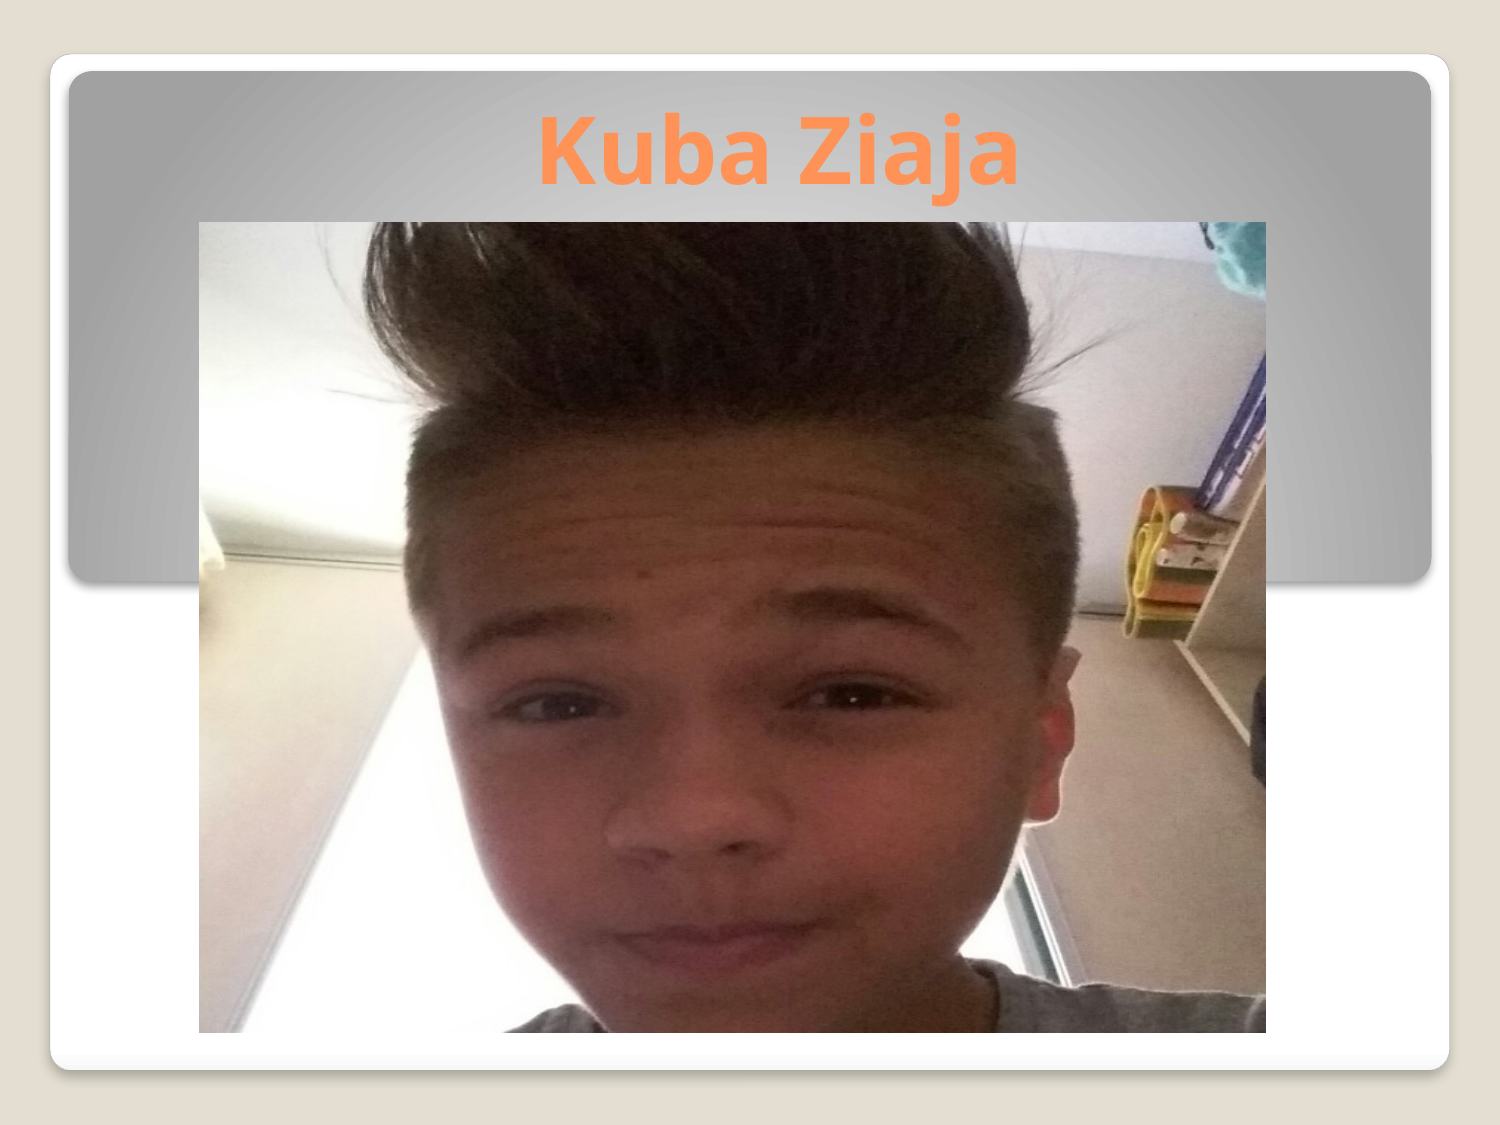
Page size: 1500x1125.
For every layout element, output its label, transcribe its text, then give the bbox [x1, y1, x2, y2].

picture [198, 222, 1266, 1034]
title Kuba Ziaja [82, 23, 1032, 211]
